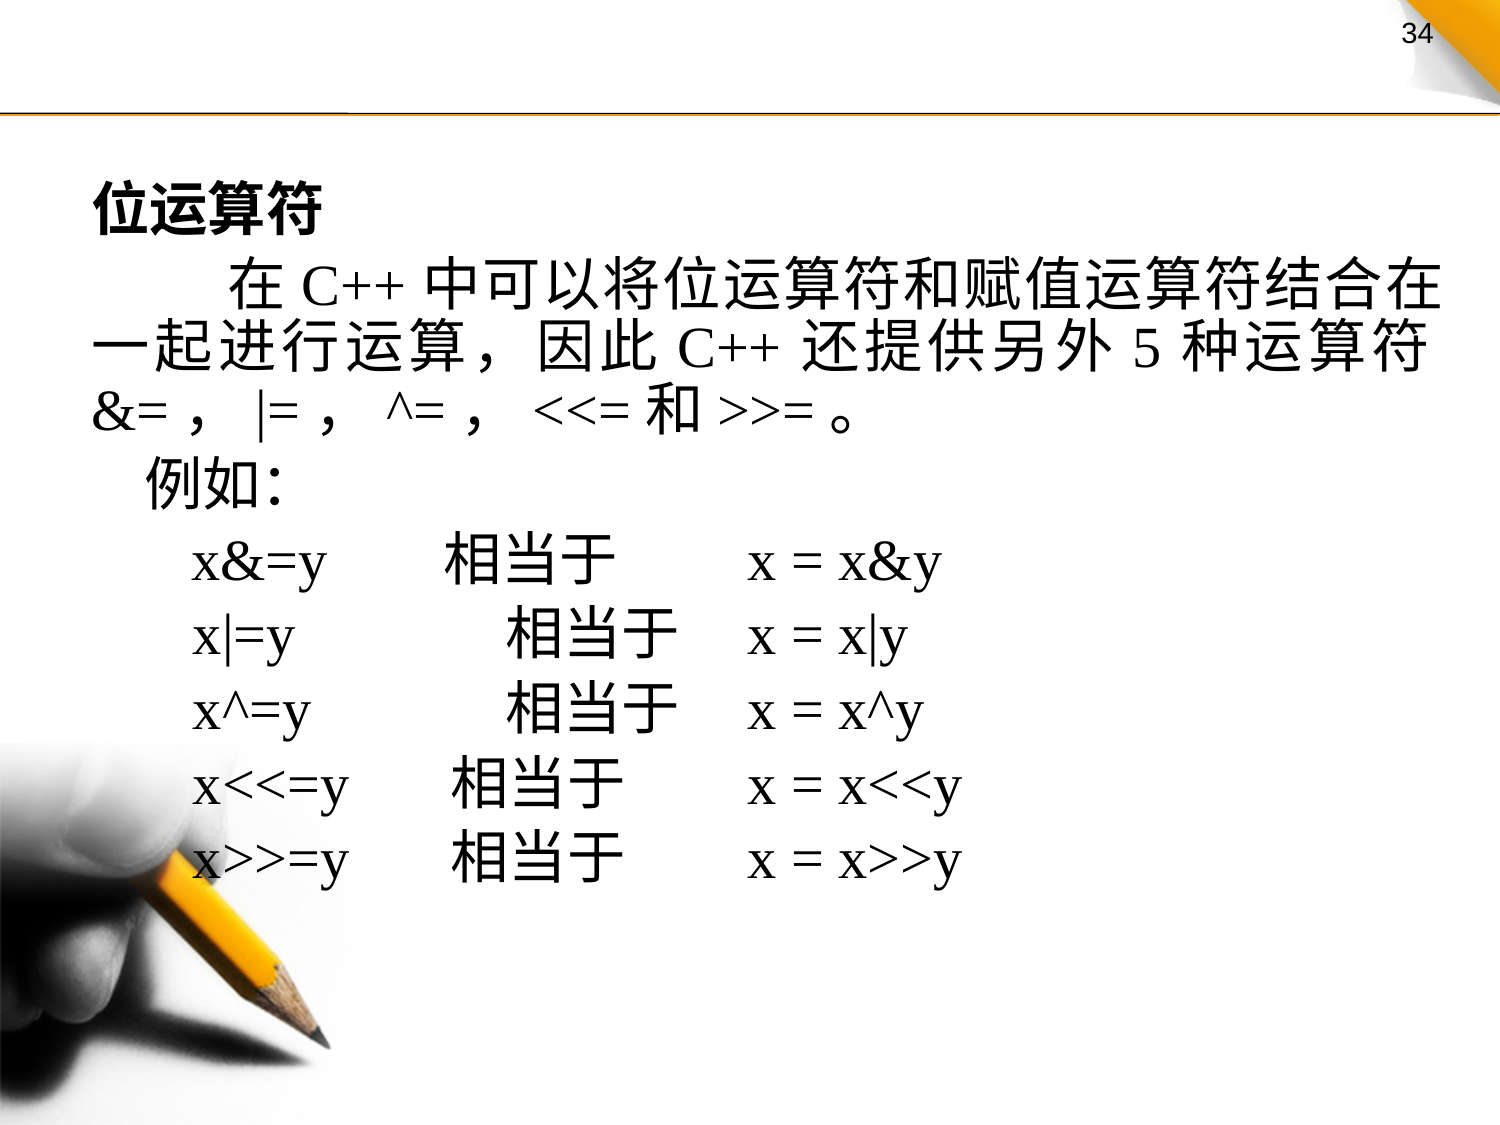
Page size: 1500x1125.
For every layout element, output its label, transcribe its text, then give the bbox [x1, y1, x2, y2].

list 位运算符 在C++中可以将位运算符和赋值运算符结合在一起进行运算，因此C++还提供另外5种运算符&=，|=，^=，<<=和>>=。 例如： x&=y 相当于 x = x&y x|=y 相当于 x = x|y x^=y 相当于 x = x^y x<<=y 相当于 x = x<<y x>>=y 相当于 x = x>>y [76, 172, 1459, 976]
picture [0, 0, 1500, 112]
picture [0, 116, 1500, 1125]
